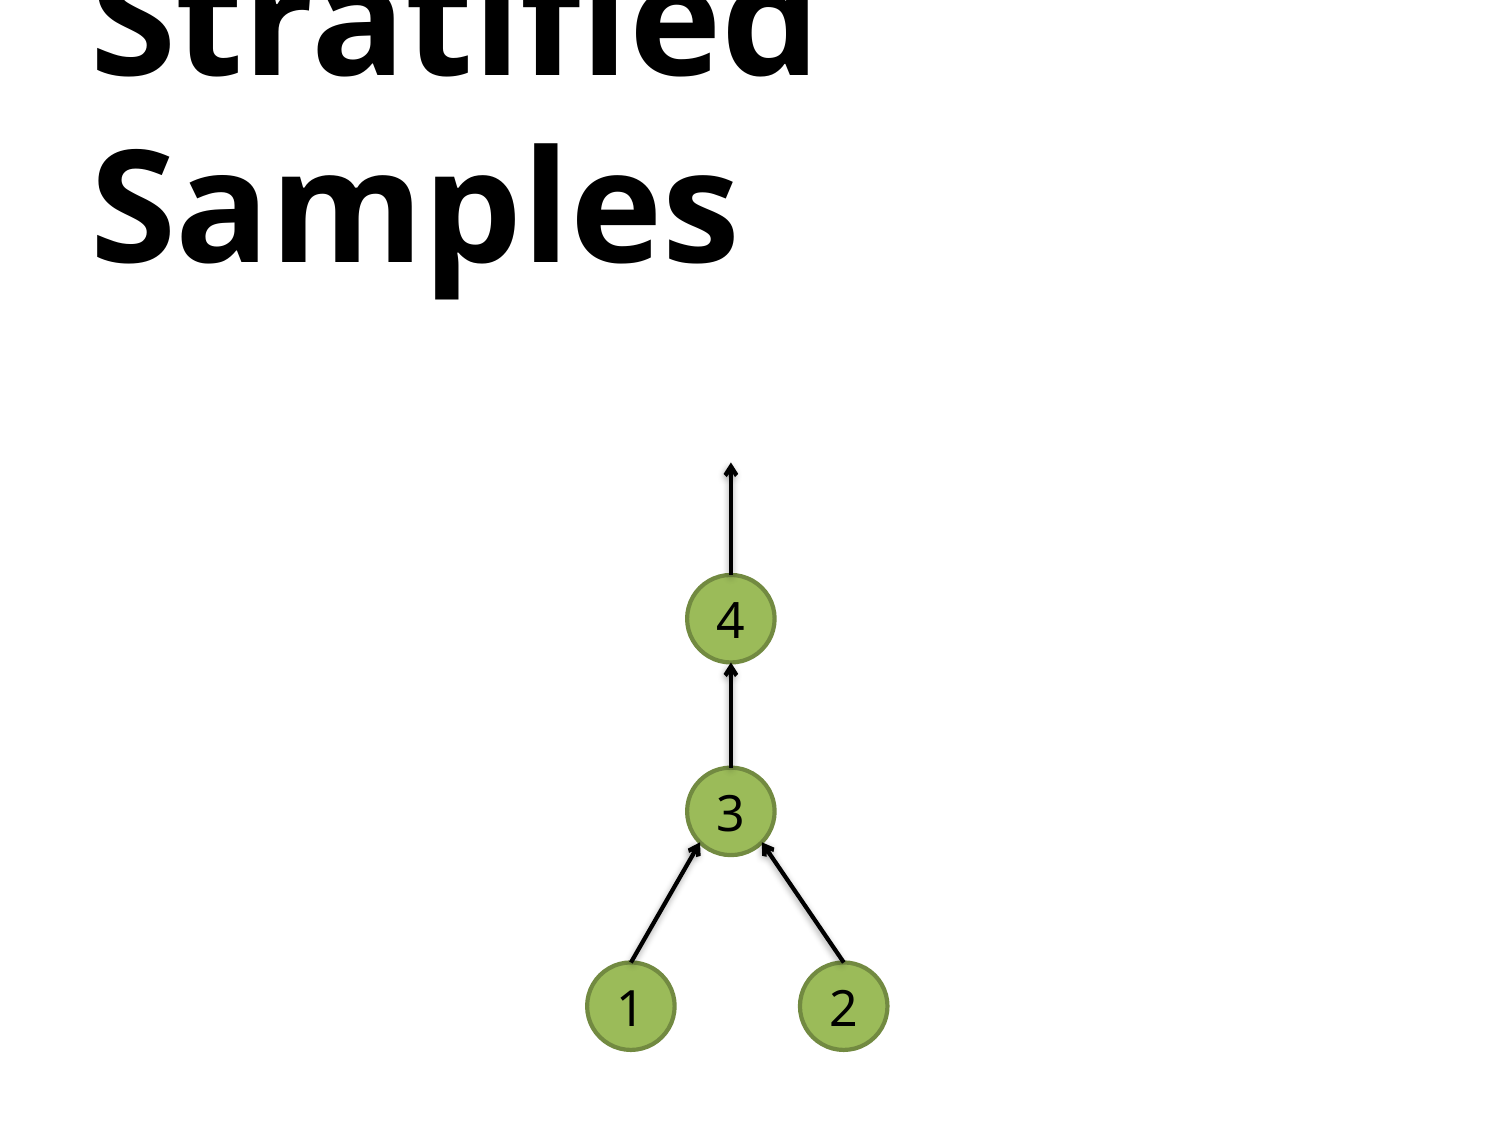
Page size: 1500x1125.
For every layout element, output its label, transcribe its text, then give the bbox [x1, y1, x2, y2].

text_box 1 [585, 960, 677, 1053]
title Stratified Samples [75, 12, 1425, 200]
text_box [630, 842, 701, 963]
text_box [761, 842, 844, 963]
text_box 2 [797, 960, 890, 1053]
text_box 3 [685, 766, 777, 858]
text_box 4 [685, 573, 777, 665]
